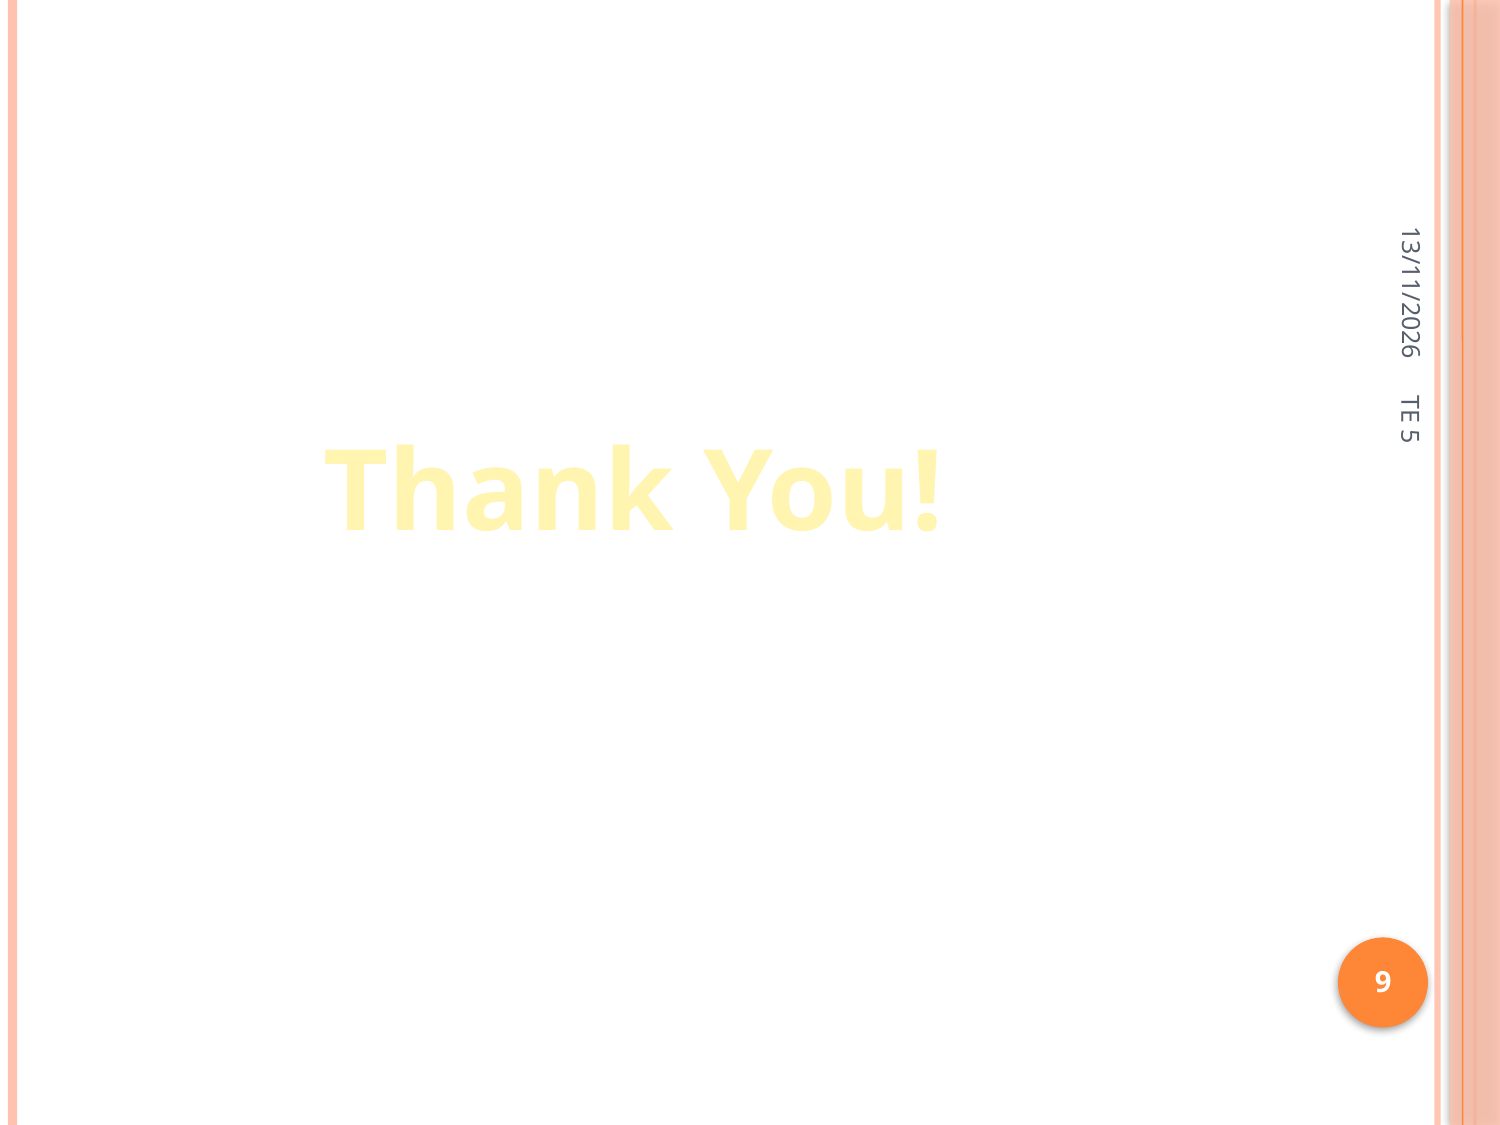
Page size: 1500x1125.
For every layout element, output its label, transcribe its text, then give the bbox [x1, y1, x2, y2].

text_box Thank You! [281, 410, 987, 561]
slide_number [1378, 43, 1442, 374]
slide_number 9 [1333, 940, 1434, 1027]
footer TE 5 [1379, 380, 1440, 906]
